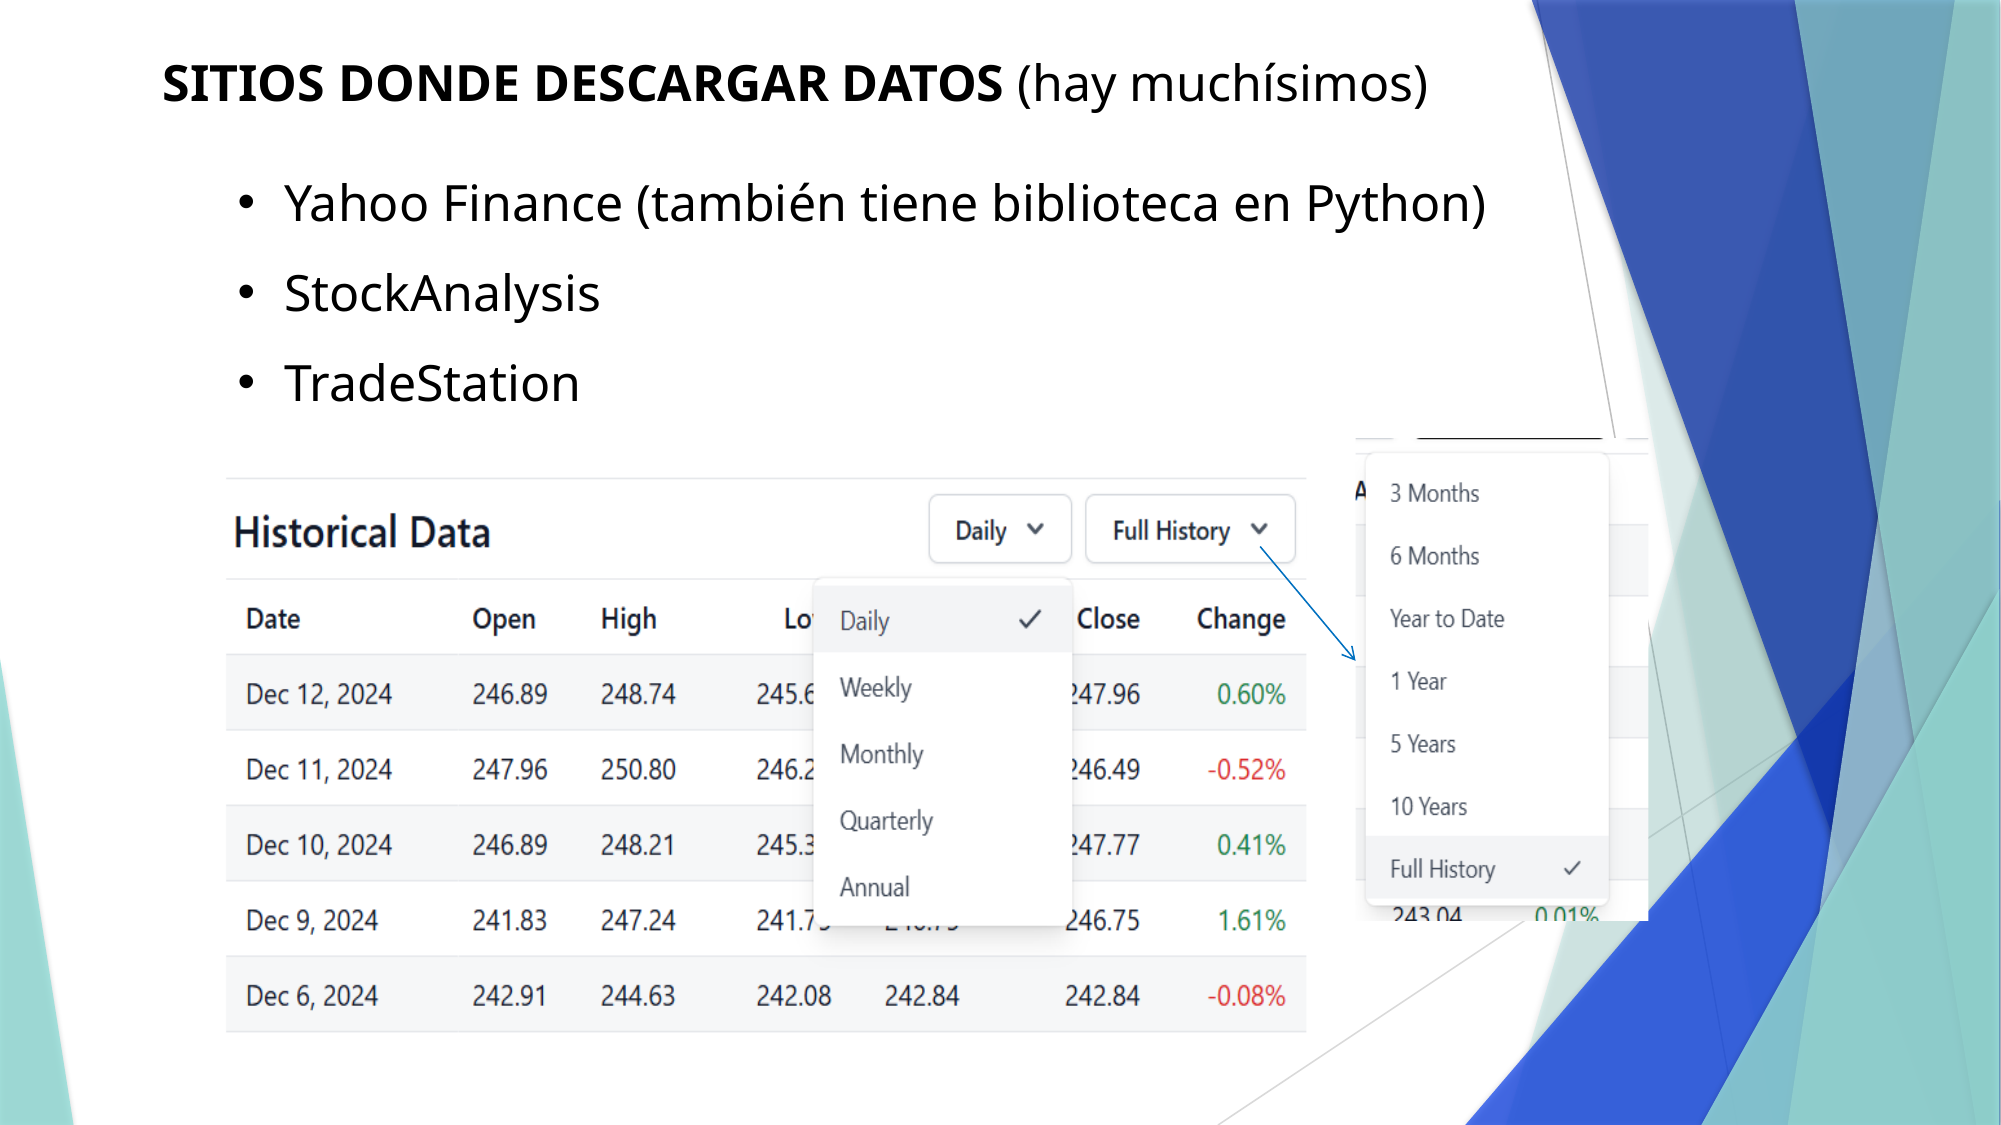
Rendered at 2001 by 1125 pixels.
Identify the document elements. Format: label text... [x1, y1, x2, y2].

text_box SITIOS DONDE DESCARGAR DATOS (hay muchísimos) Yahoo Finance (también tiene biblioteca en Python) StockAnalysis TradeStation [147, 14, 1503, 465]
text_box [203, 437, 1649, 1038]
